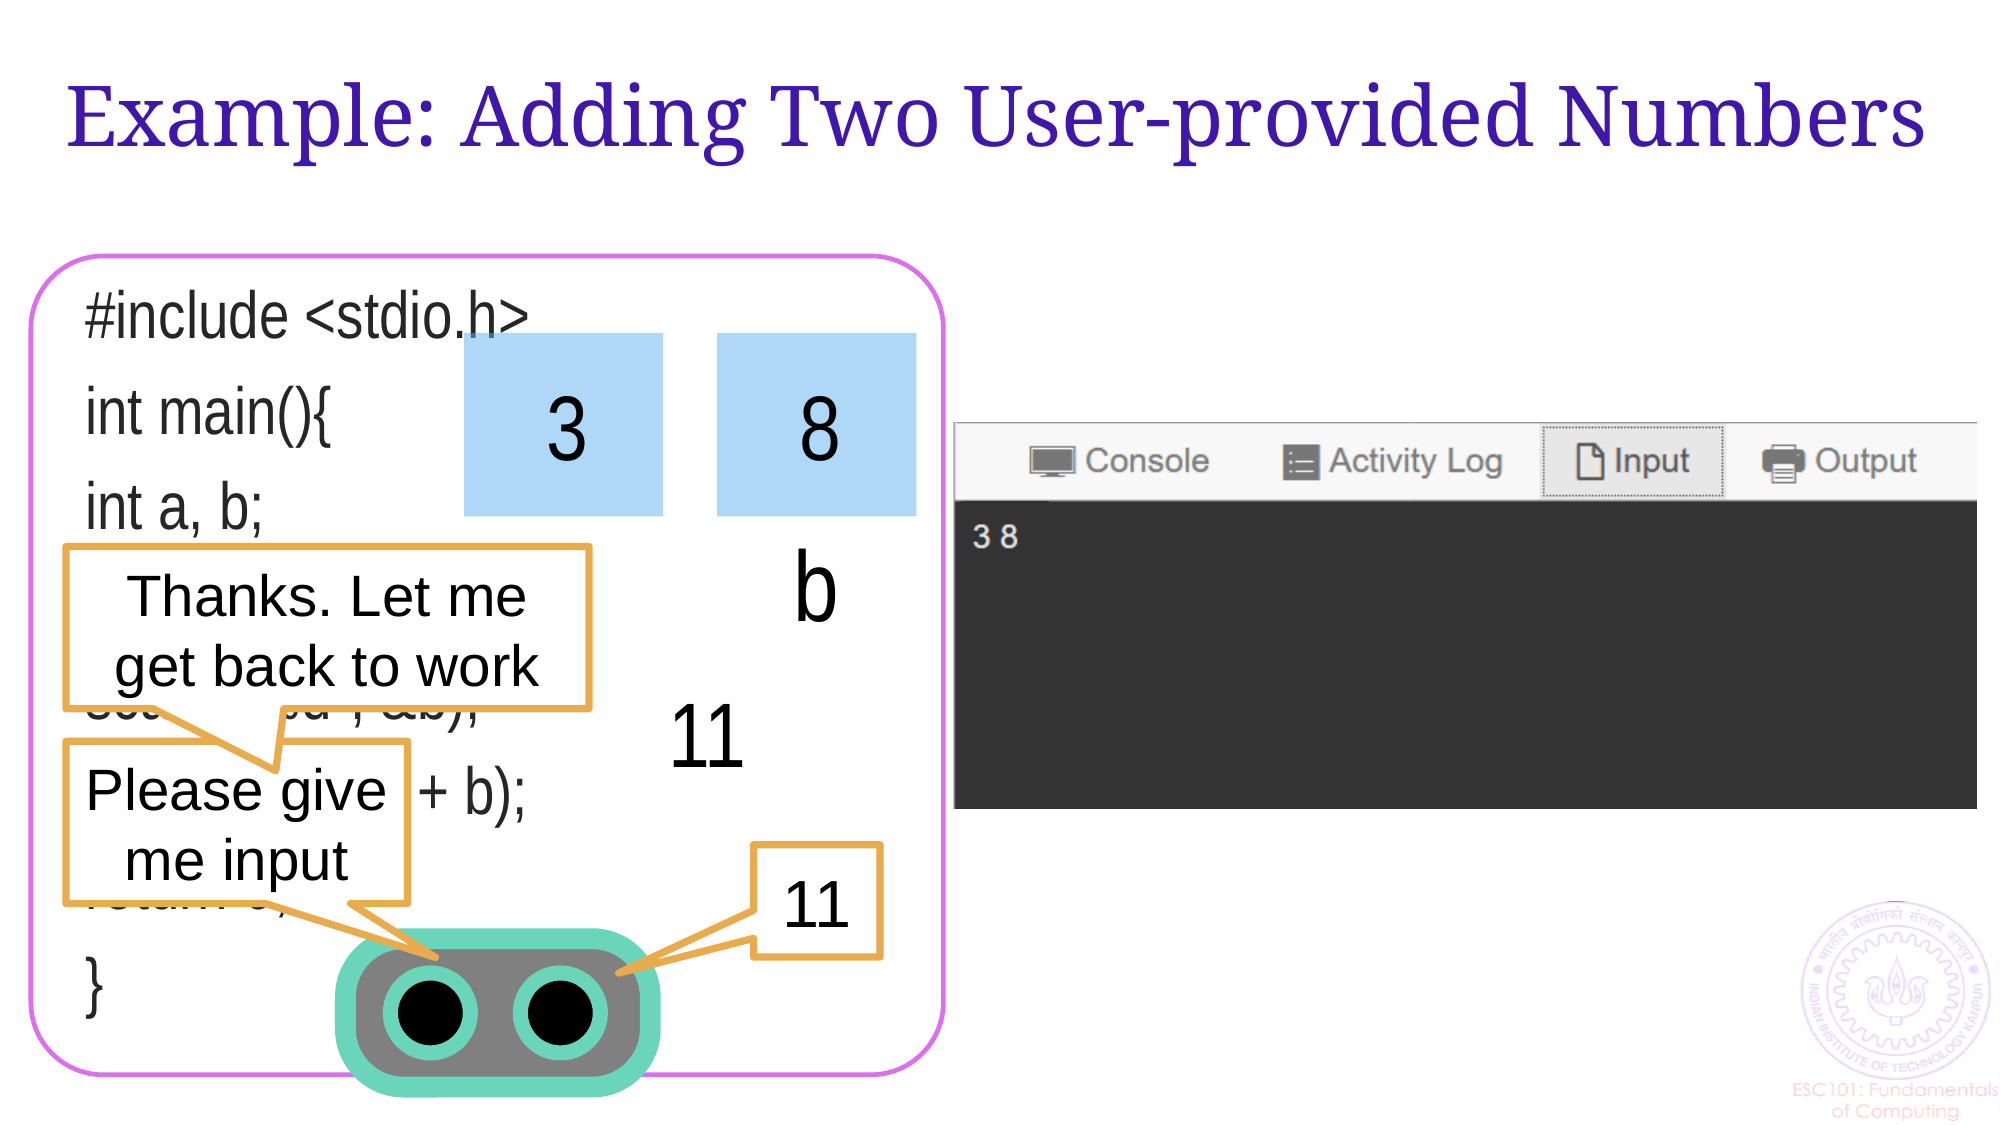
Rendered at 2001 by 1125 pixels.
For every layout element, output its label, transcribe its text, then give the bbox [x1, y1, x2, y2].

text_box 11 [654, 844, 881, 965]
text_box Thanks. Let me get back to work [65, 546, 590, 771]
text_box [717, 333, 917, 517]
text_box a [526, 514, 602, 650]
slide_number 27 [1433, 1042, 1900, 1103]
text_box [345, 938, 651, 1088]
picture [952, 421, 1977, 809]
title Example: Adding Two User-provided Numbers [50, 50, 1945, 175]
text_box 11 [653, 668, 779, 794]
text_box #include <stdio.h> int main(){ int a, b; scanf(“%d”, &a); scanf(“%d”, &b); printf(“%d”, a + b); return 0; } [30, 255, 944, 1075]
picture [1787, 892, 2000, 1125]
text_box Please give me input [65, 741, 408, 937]
text_box [464, 333, 664, 517]
text_box 3 [531, 361, 596, 487]
text_box 8 [785, 361, 849, 487]
text_box b [779, 514, 855, 650]
